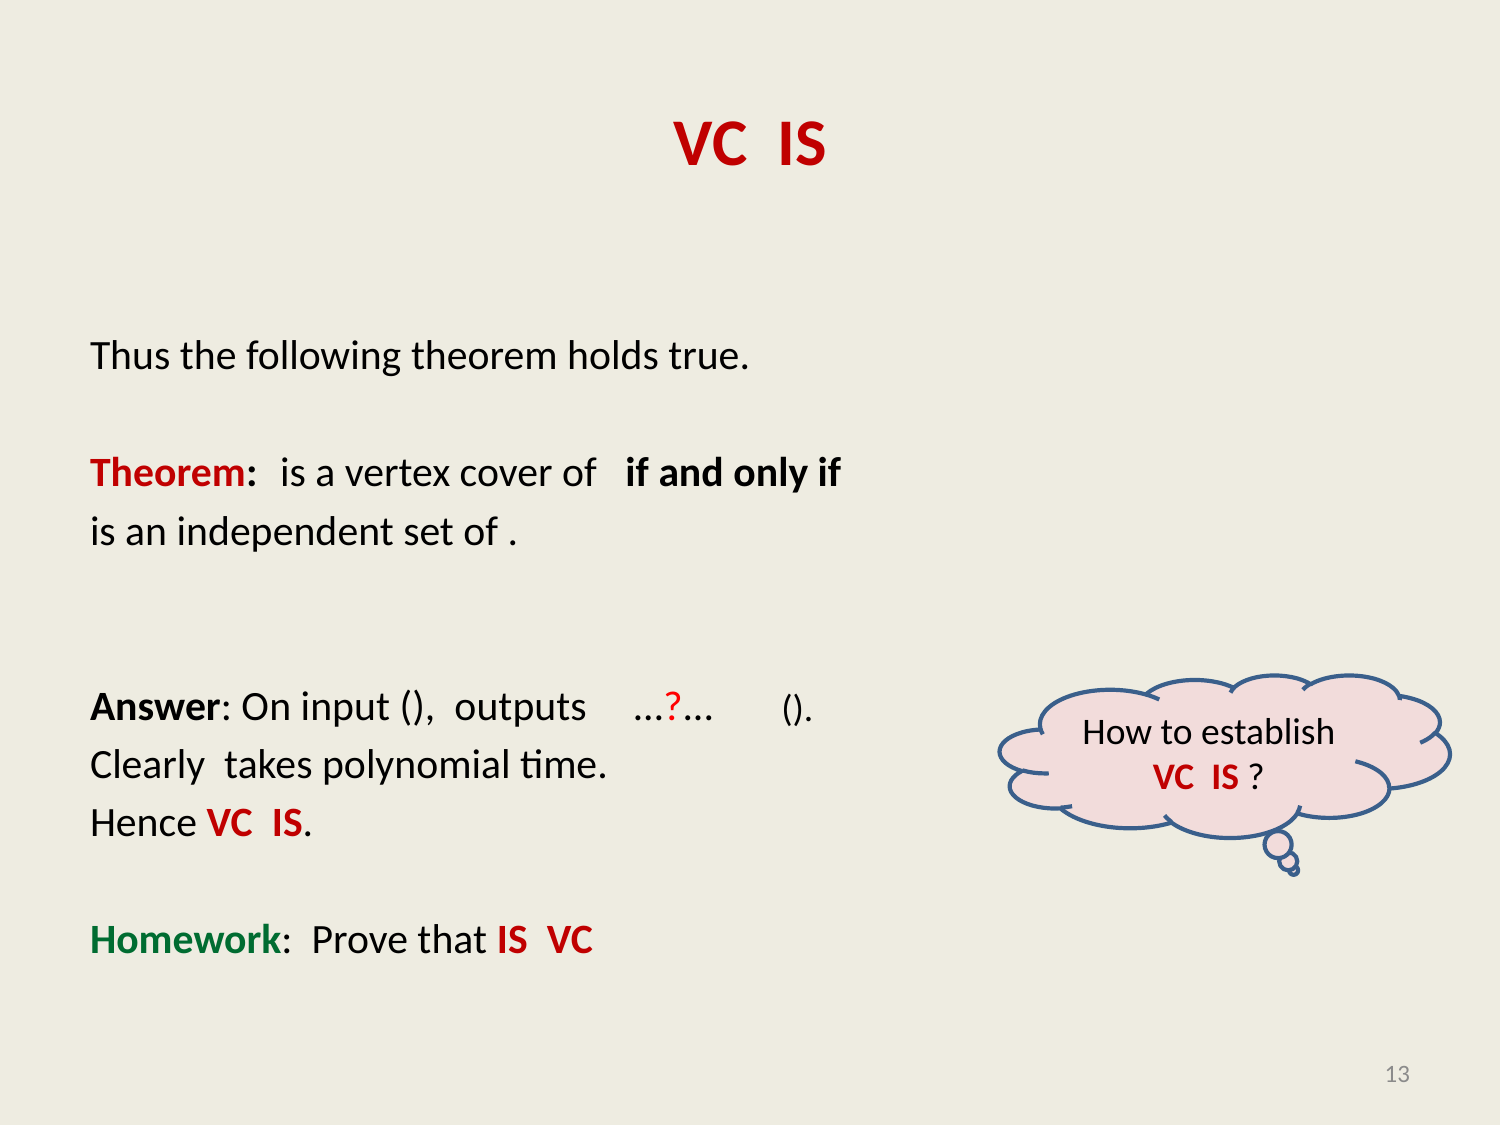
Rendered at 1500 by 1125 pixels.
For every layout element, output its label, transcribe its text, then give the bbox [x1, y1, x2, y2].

slide_number 13 [1074, 1042, 1425, 1103]
